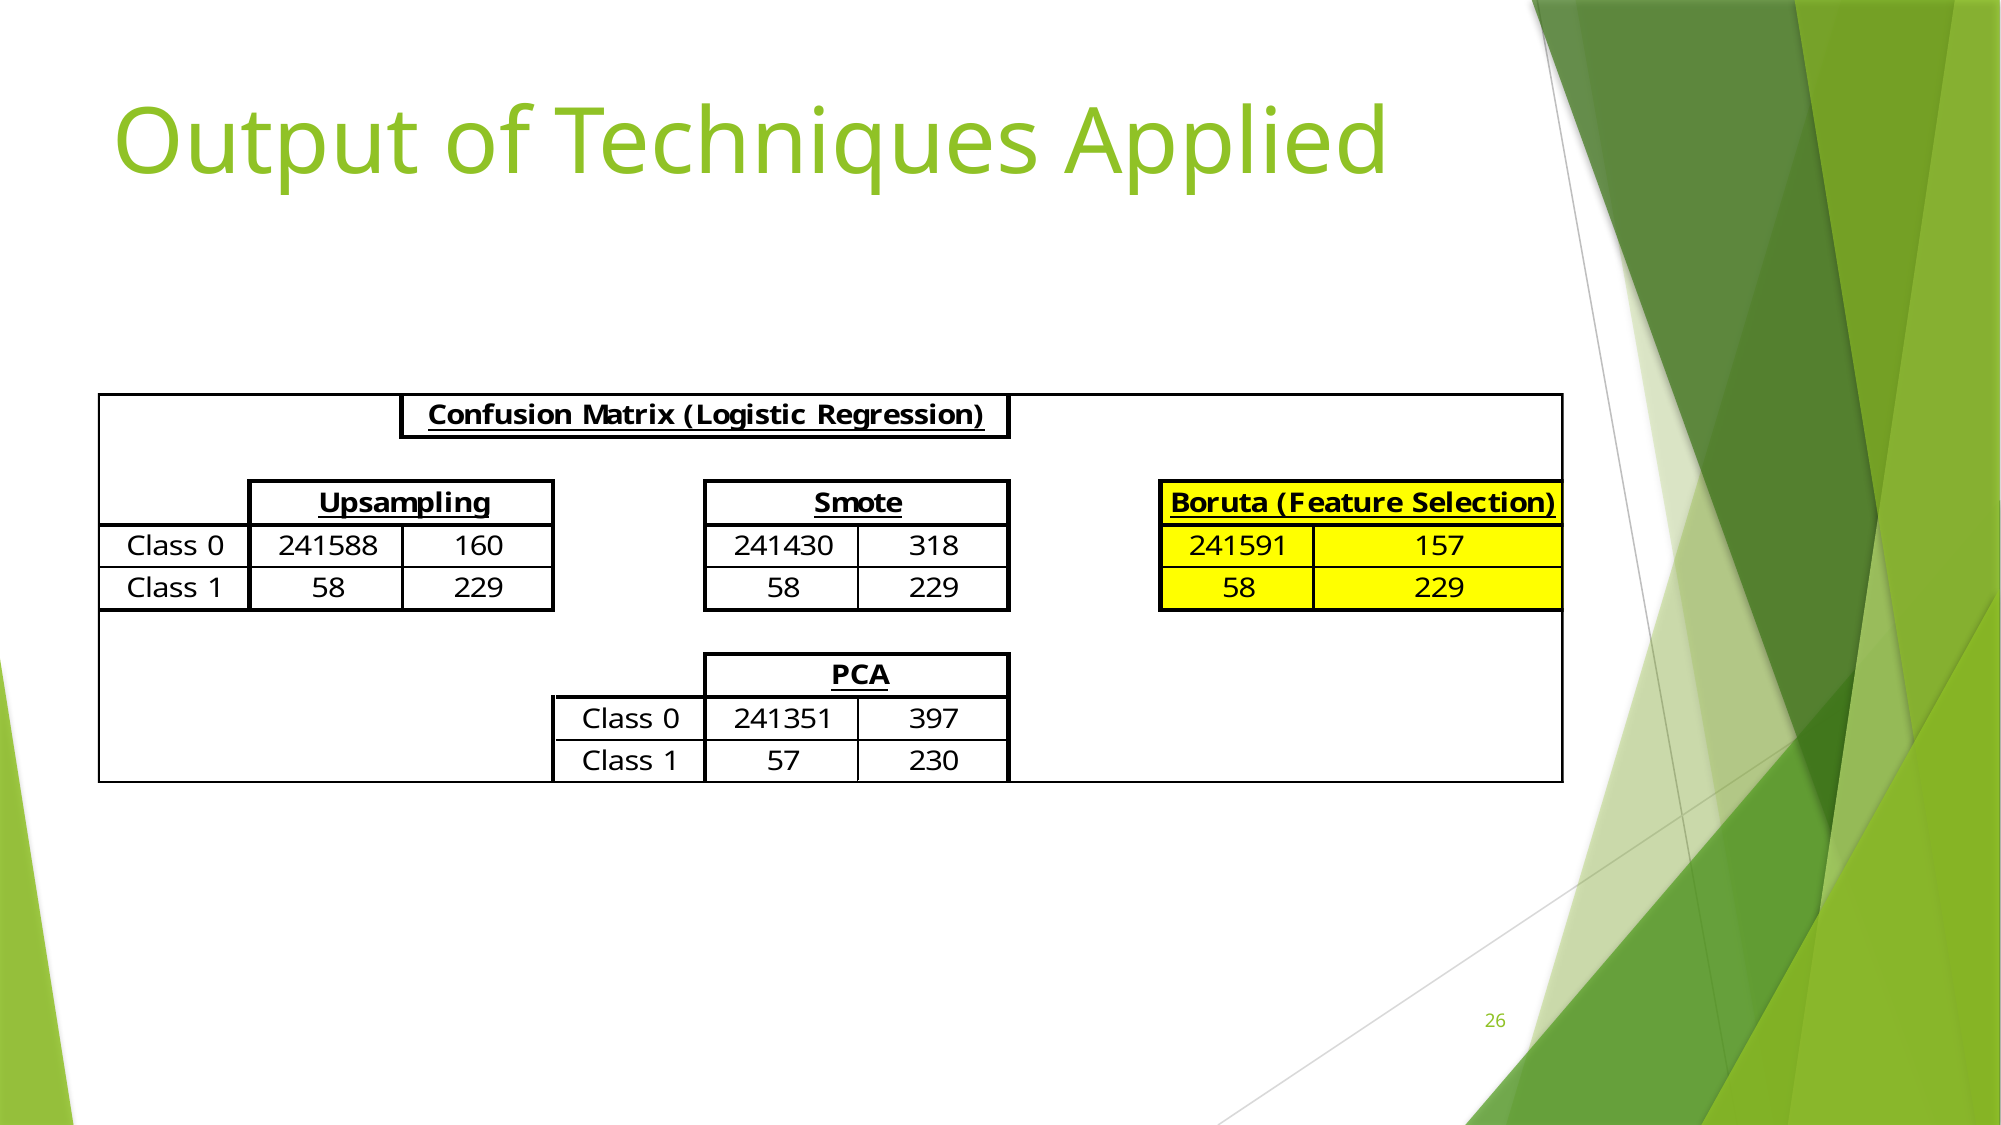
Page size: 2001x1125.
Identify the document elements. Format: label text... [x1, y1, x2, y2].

slide_number 26 [1409, 991, 1522, 1051]
picture [97, 393, 1567, 786]
text_box Output of Techniques Applied [97, 74, 1494, 214]
